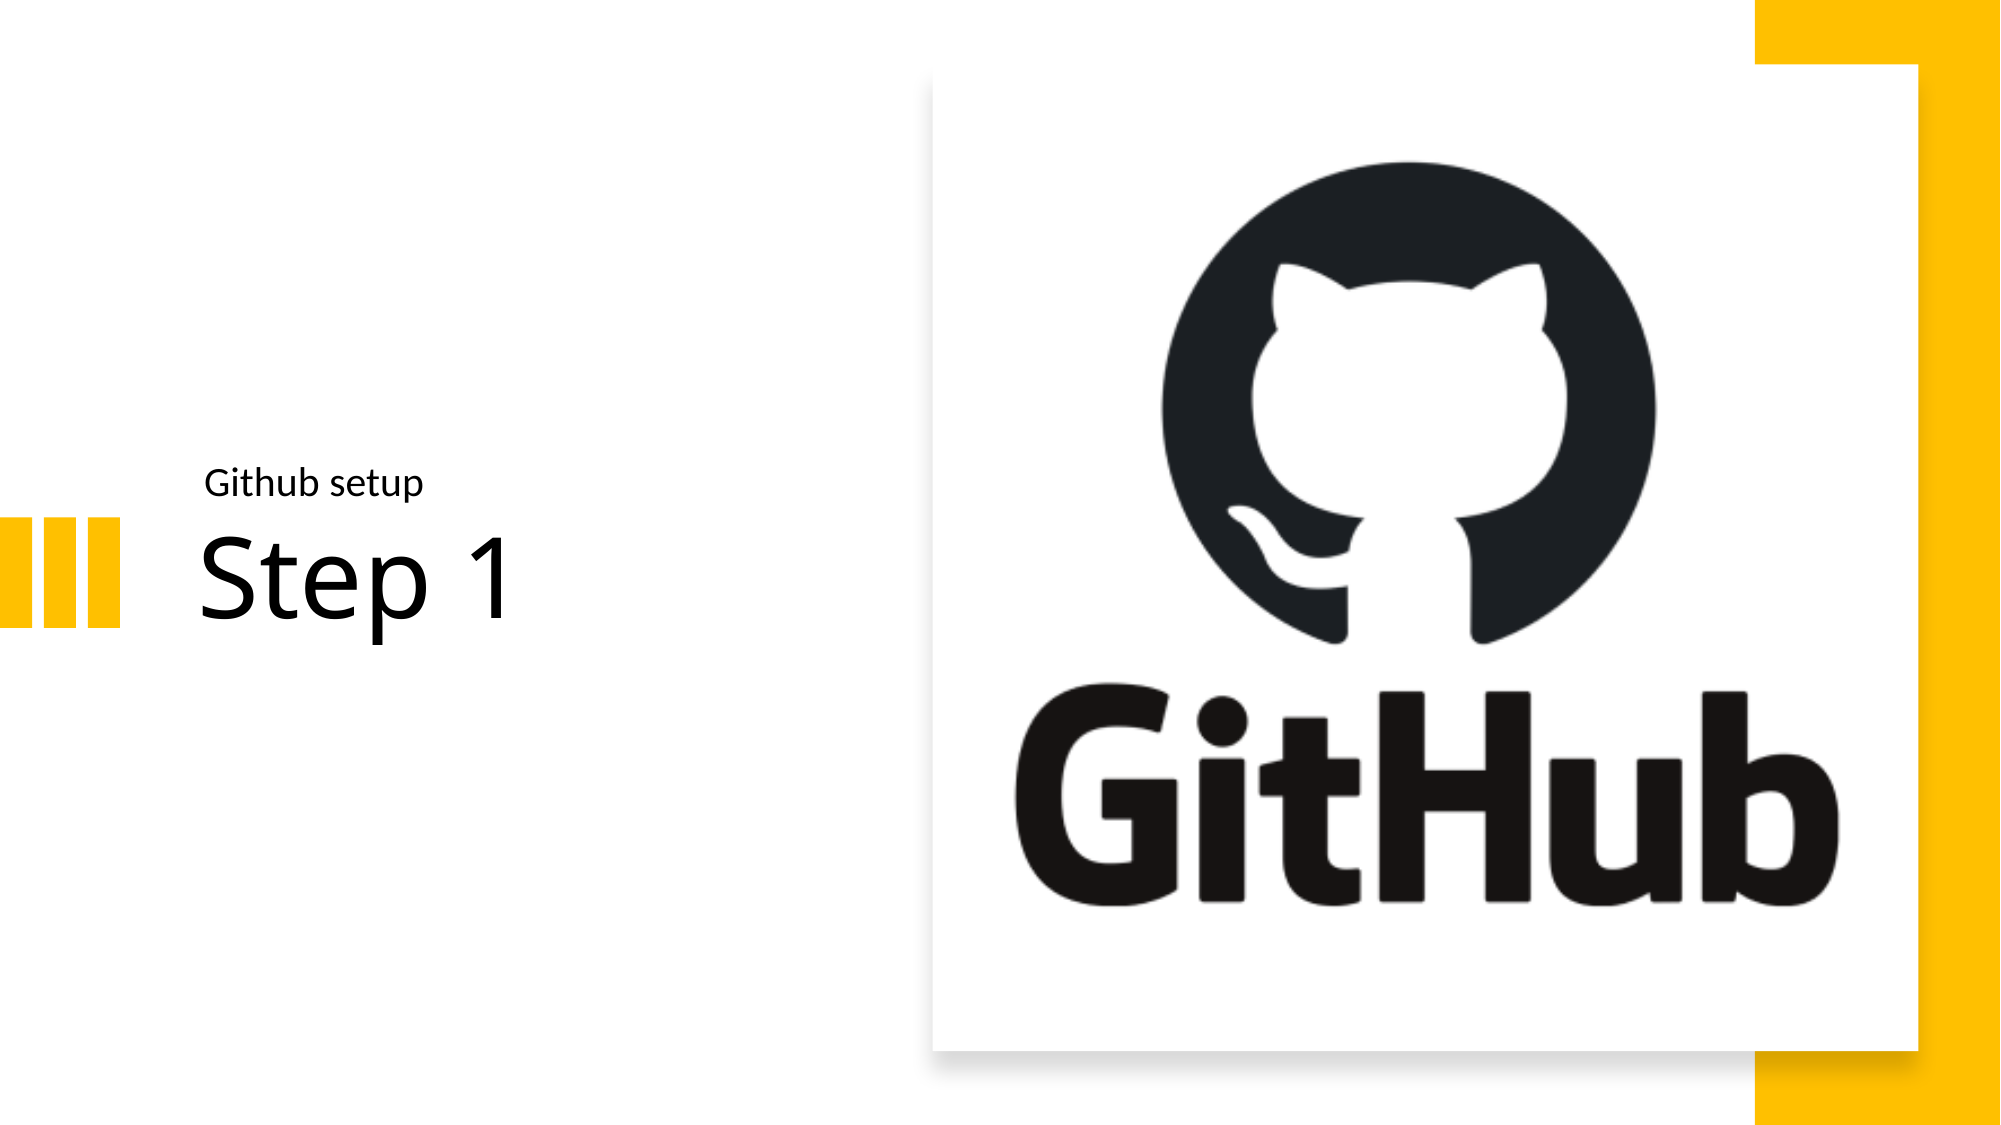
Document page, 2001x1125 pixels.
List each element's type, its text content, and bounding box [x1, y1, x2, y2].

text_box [0, 517, 120, 628]
text_box [932, 63, 1919, 1052]
picture [971, 109, 1880, 1006]
text_box [0, 0, 1754, 1125]
list Github setup [189, 232, 852, 514]
title Step 1 [182, 513, 845, 906]
text_box [1754, 0, 2000, 1125]
